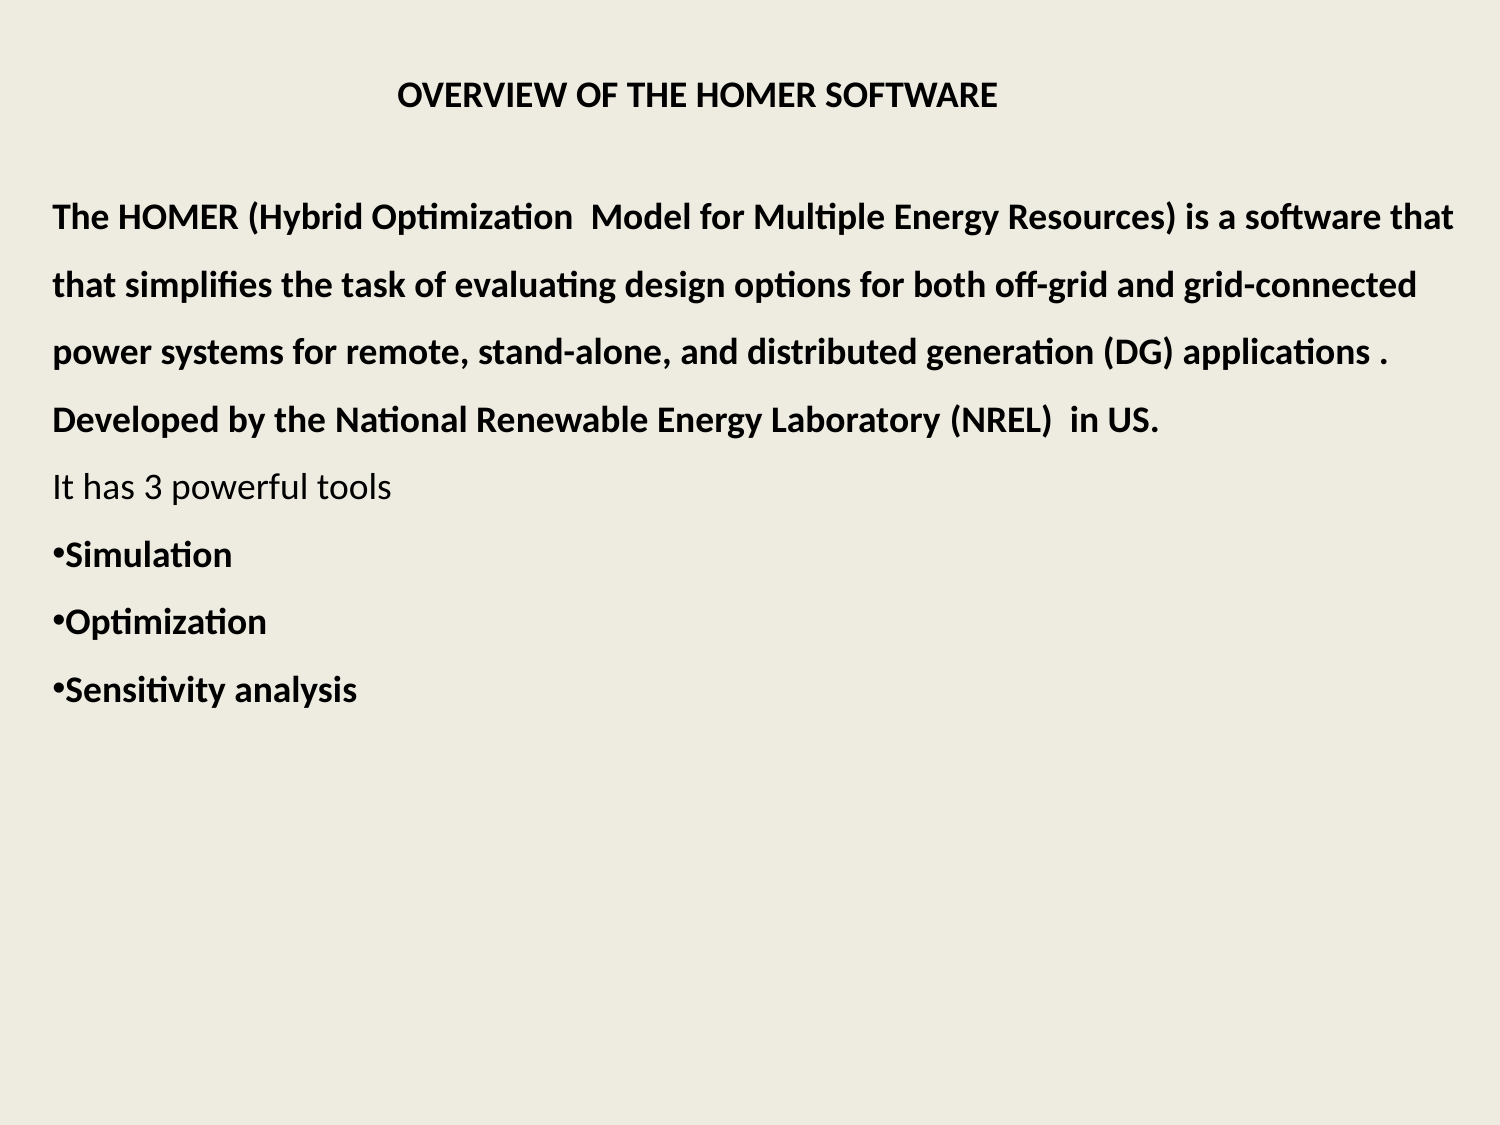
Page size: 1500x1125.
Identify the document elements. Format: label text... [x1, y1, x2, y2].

text_box OVERVIEW OF THE HOMER SOFTWARE [382, 62, 1023, 123]
text_box The HOMER (Hybrid Optimization Model for Multiple Energy Resources) is a software that that simplifies the task of evaluating design options for both off-grid and grid-connected power systems for remote, stand-alone, and distributed generation (DG) applications . Developed by the National Renewable Energy Laboratory (NREL) in US. It has 3 powerful tools Simulation Optimization Sensitivity analysis [37, 162, 1500, 853]
